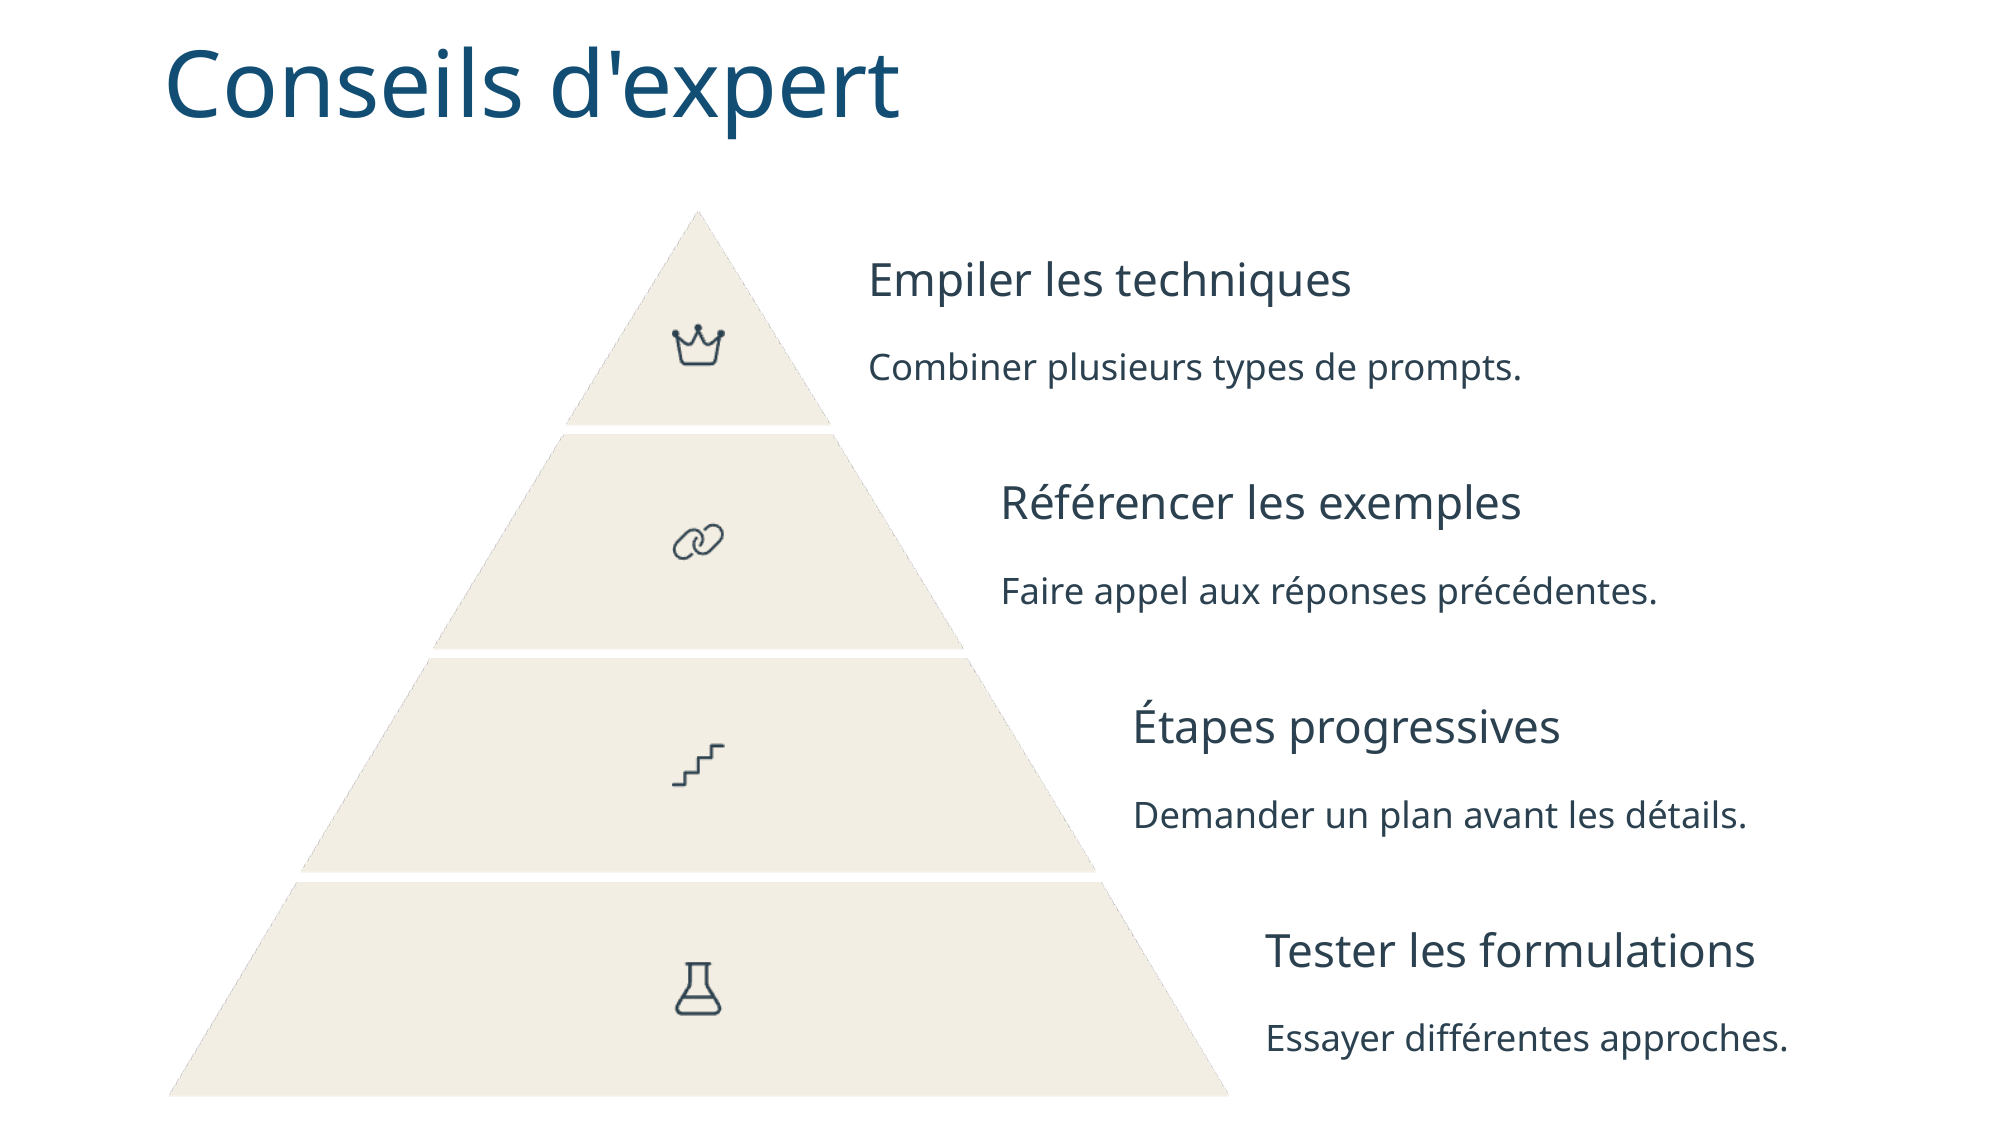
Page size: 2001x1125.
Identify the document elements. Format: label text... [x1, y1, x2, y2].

picture [168, 882, 1229, 1097]
picture [301, 658, 1096, 873]
text_box Faire appel aux réponses précédentes. [1000, 552, 1593, 612]
picture [433, 434, 964, 650]
text_box Essayer différentes approches. [1265, 999, 1779, 1060]
picture [566, 211, 831, 426]
text_box Référencer les exemples [1000, 471, 1539, 531]
text_box Étapes progressives [1132, 695, 1599, 754]
text_box Demander un plan avant les détails. [1132, 776, 1687, 836]
text_box Conseils d'expert [163, 20, 1094, 137]
text_box Tester les formulations [1265, 919, 1779, 978]
text_box Combiner plusieurs types de prompts. [868, 328, 1459, 389]
text_box Empiler les techniques [868, 248, 1366, 307]
